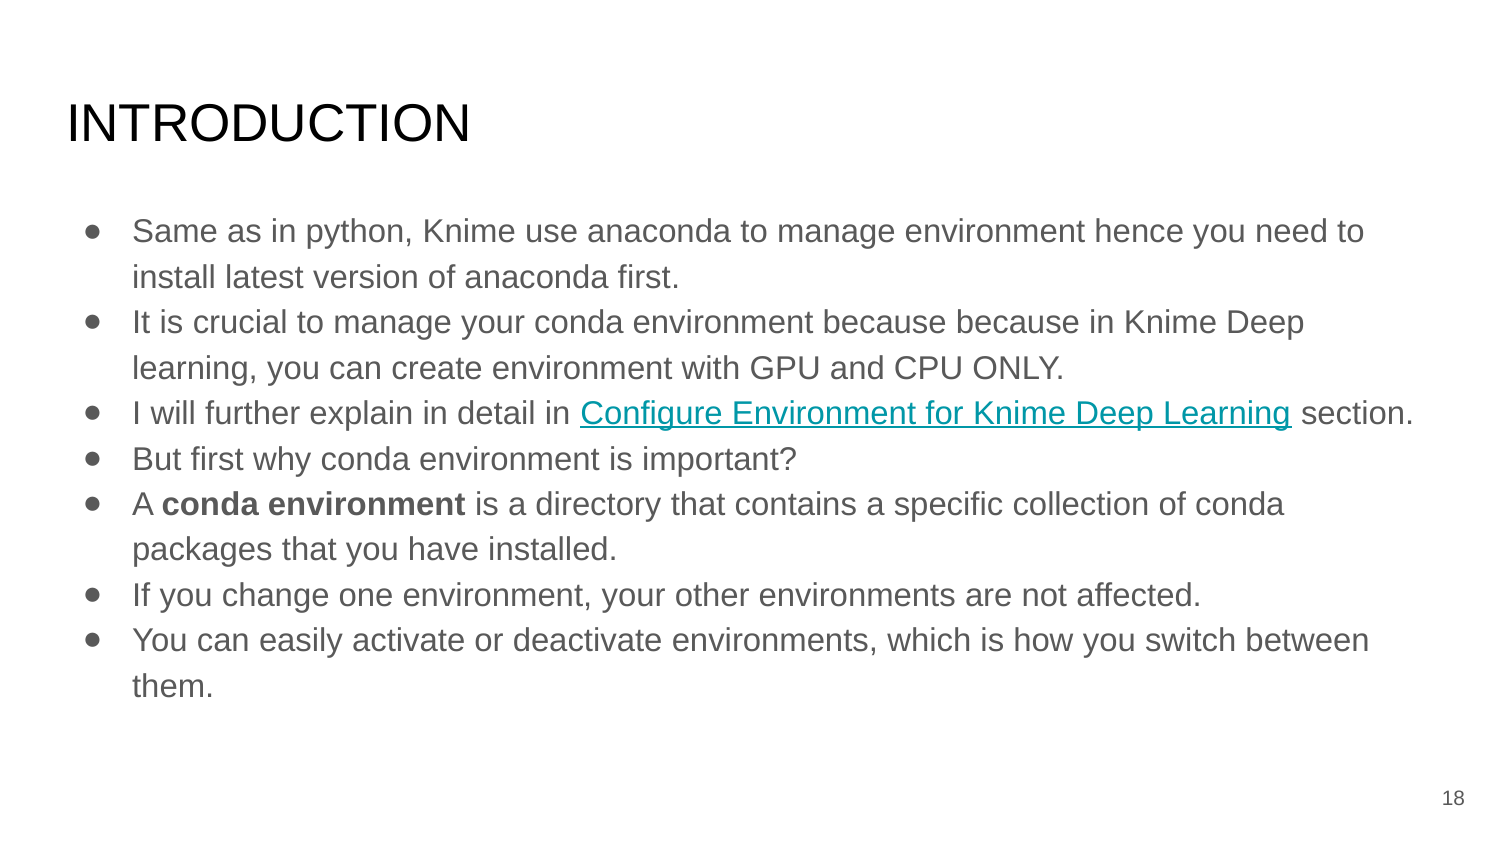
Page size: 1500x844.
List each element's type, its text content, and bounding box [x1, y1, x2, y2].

slide_number ‹#› [1389, 764, 1480, 830]
list Same as in python, Knime use anaconda to manage environment hence you need to install latest version of anaconda first. It is crucial to manage your conda environment because because in Knime Deep learning, you can create environment with GPU and CPU ONLY. I will further explain in detail in Configure Environment for Knime Deep Learning section. But first why conda environment is important? A conda environment is a directory that contains a specific collection of conda packages that you have installed. If you change one environment, your other environments are not affected. You can easily activate or deactivate environments, which is how you switch between them. [51, 189, 1449, 750]
title INTRODUCTION [51, 72, 1449, 167]
